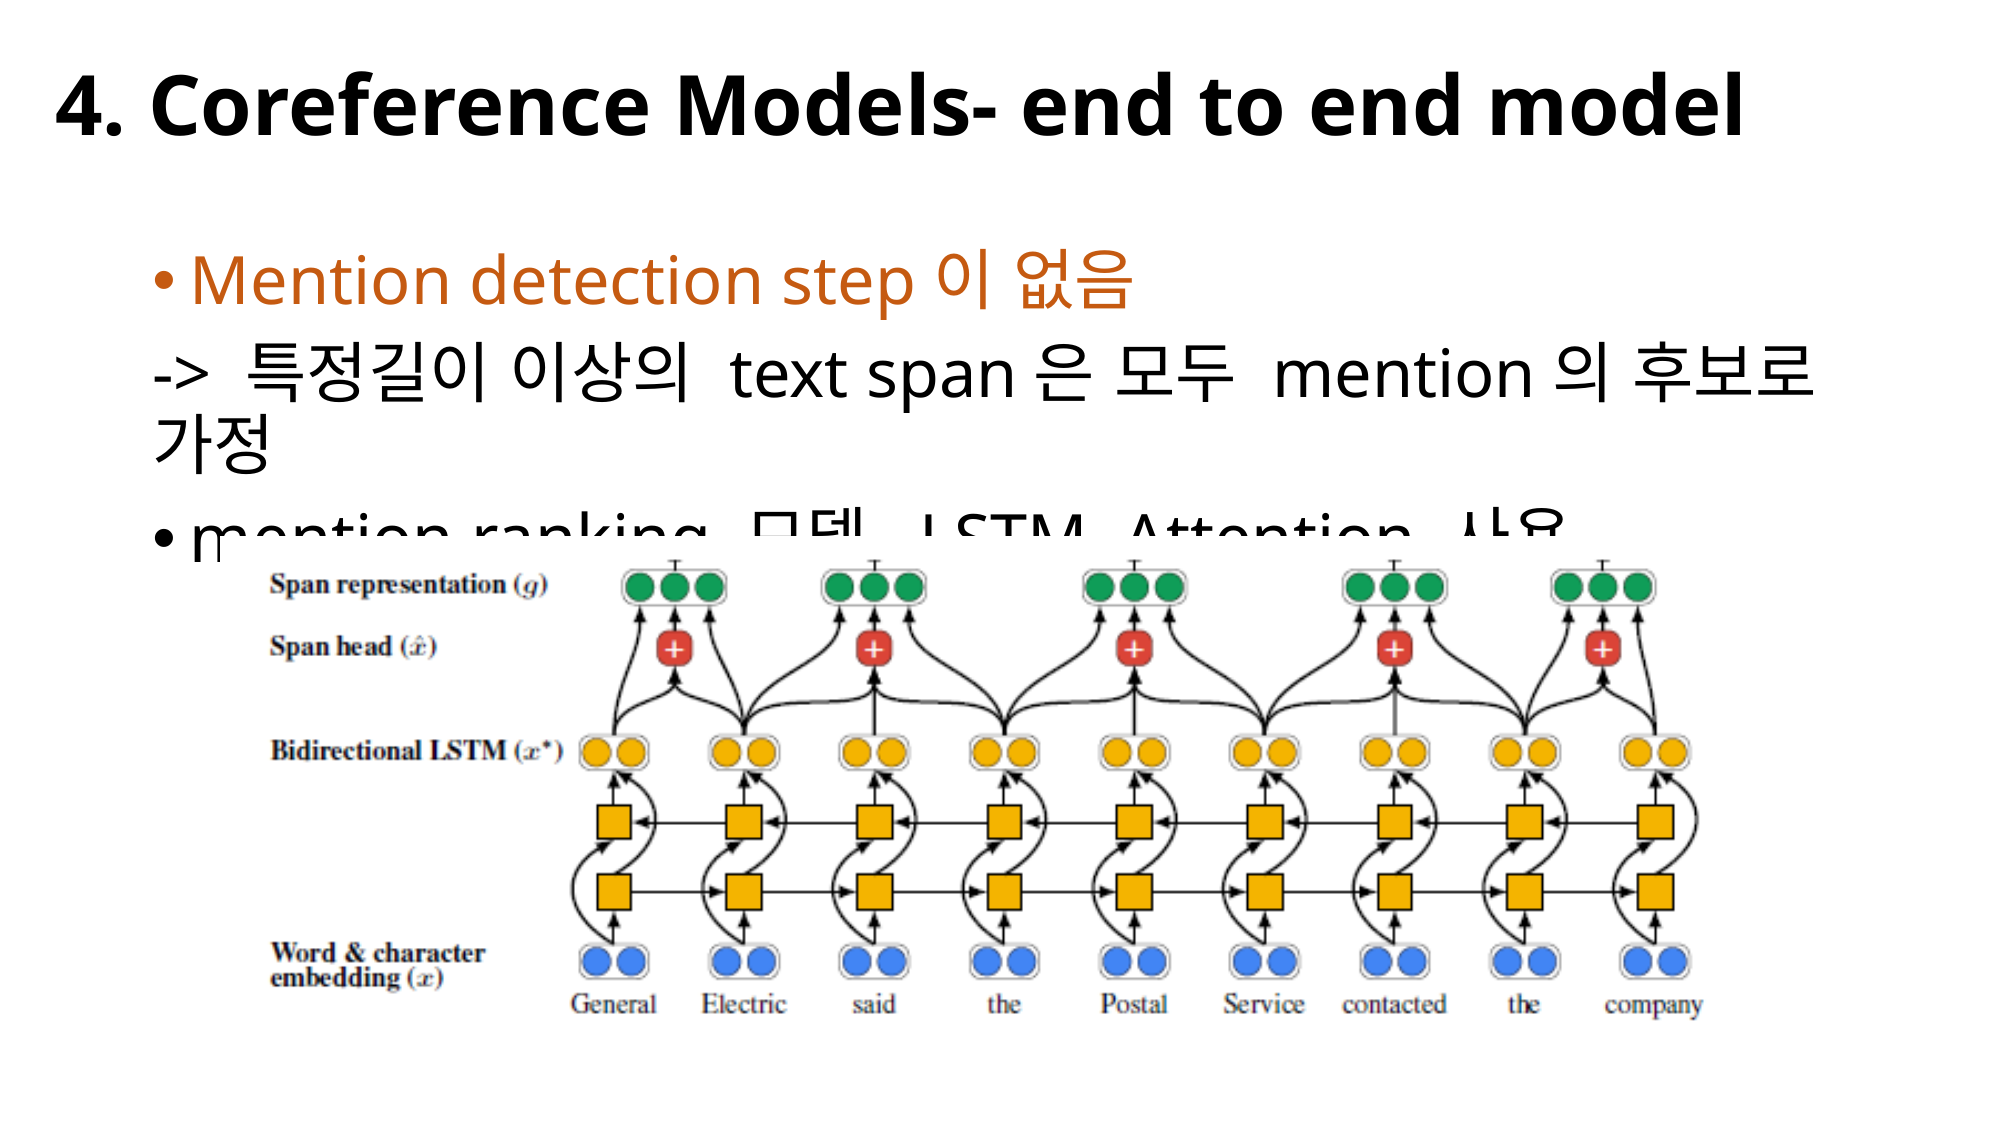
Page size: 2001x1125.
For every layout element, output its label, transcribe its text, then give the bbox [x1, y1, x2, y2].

title 4. Coreference Models- end to end model [40, 0, 1766, 218]
list Mention detection step이 없음 -> 특정길이 이상의 text span은 모두 mention의 후보로 가정 mention ranking 모델, LSTM, Attention 사용 [137, 239, 1863, 1014]
picture [220, 536, 1766, 1036]
